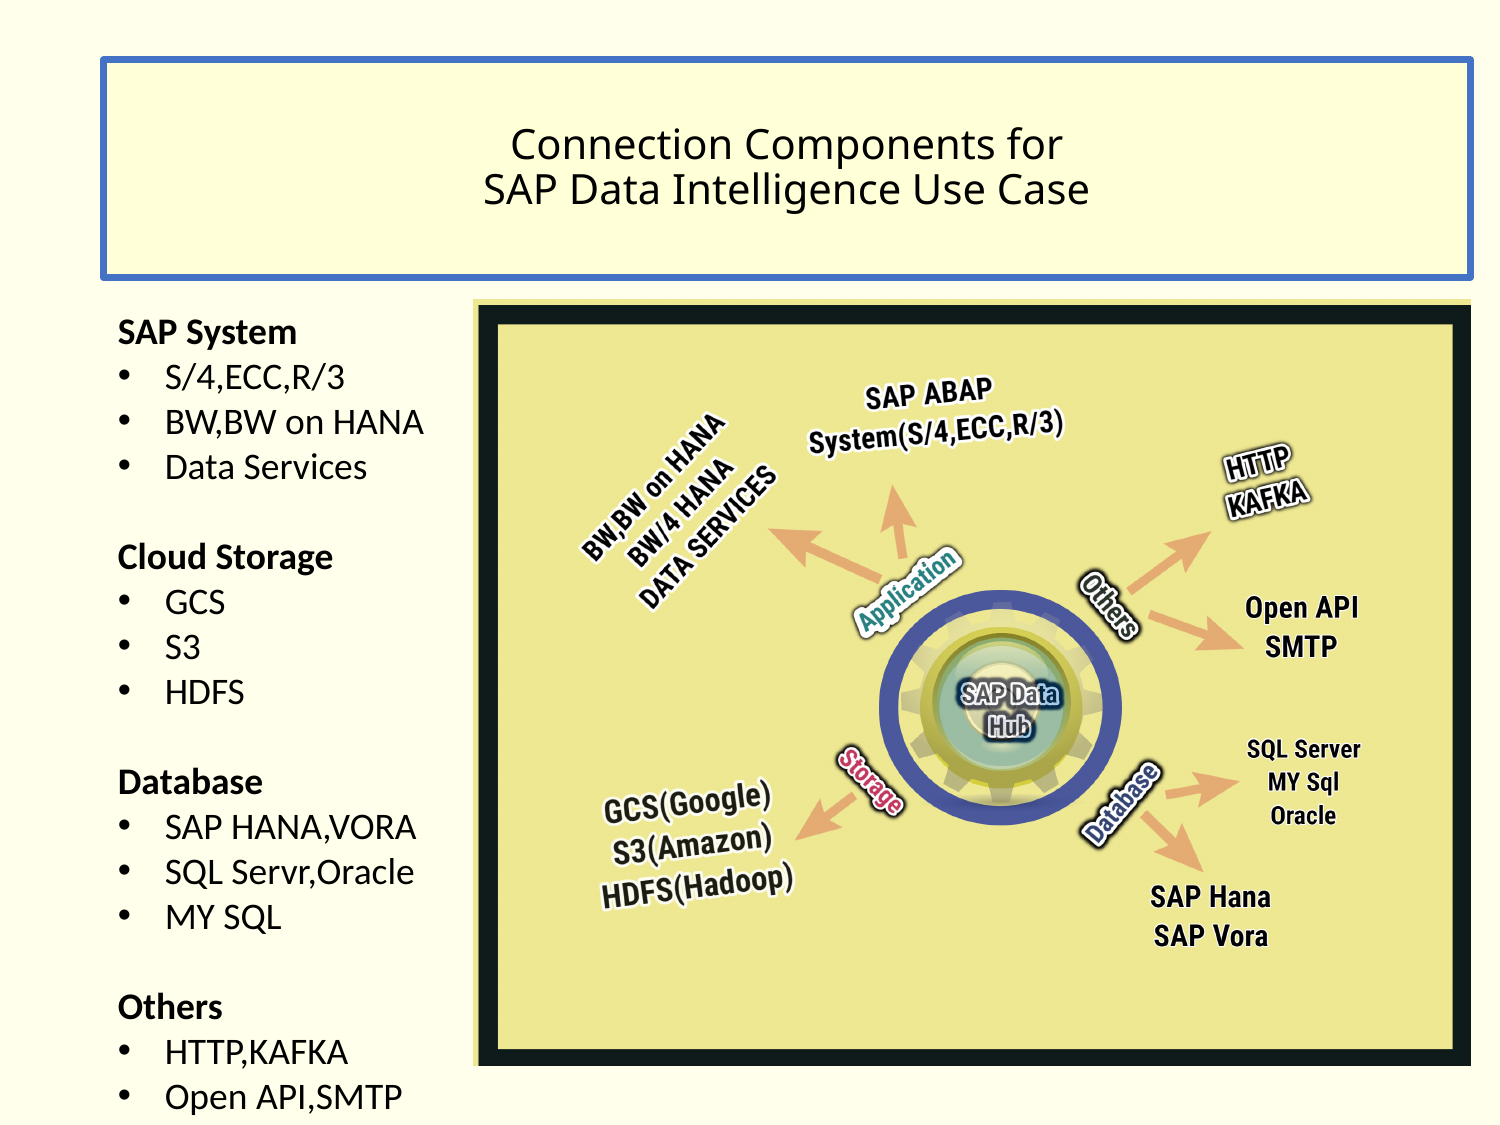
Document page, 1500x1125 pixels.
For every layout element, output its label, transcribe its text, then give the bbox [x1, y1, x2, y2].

title Connection Components for SAP Data Intelligence Use Case [103, 59, 1471, 278]
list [473, 299, 1471, 1066]
text_box SAP System S/4,ECC,R/3 BW,BW on HANA Data Services Cloud Storage GCS S3 HDFS Database SAP HANA,VORA SQL Servr,Oracle MY SQL Others HTTP,KAFKA Open API,SMTP [103, 299, 474, 1125]
